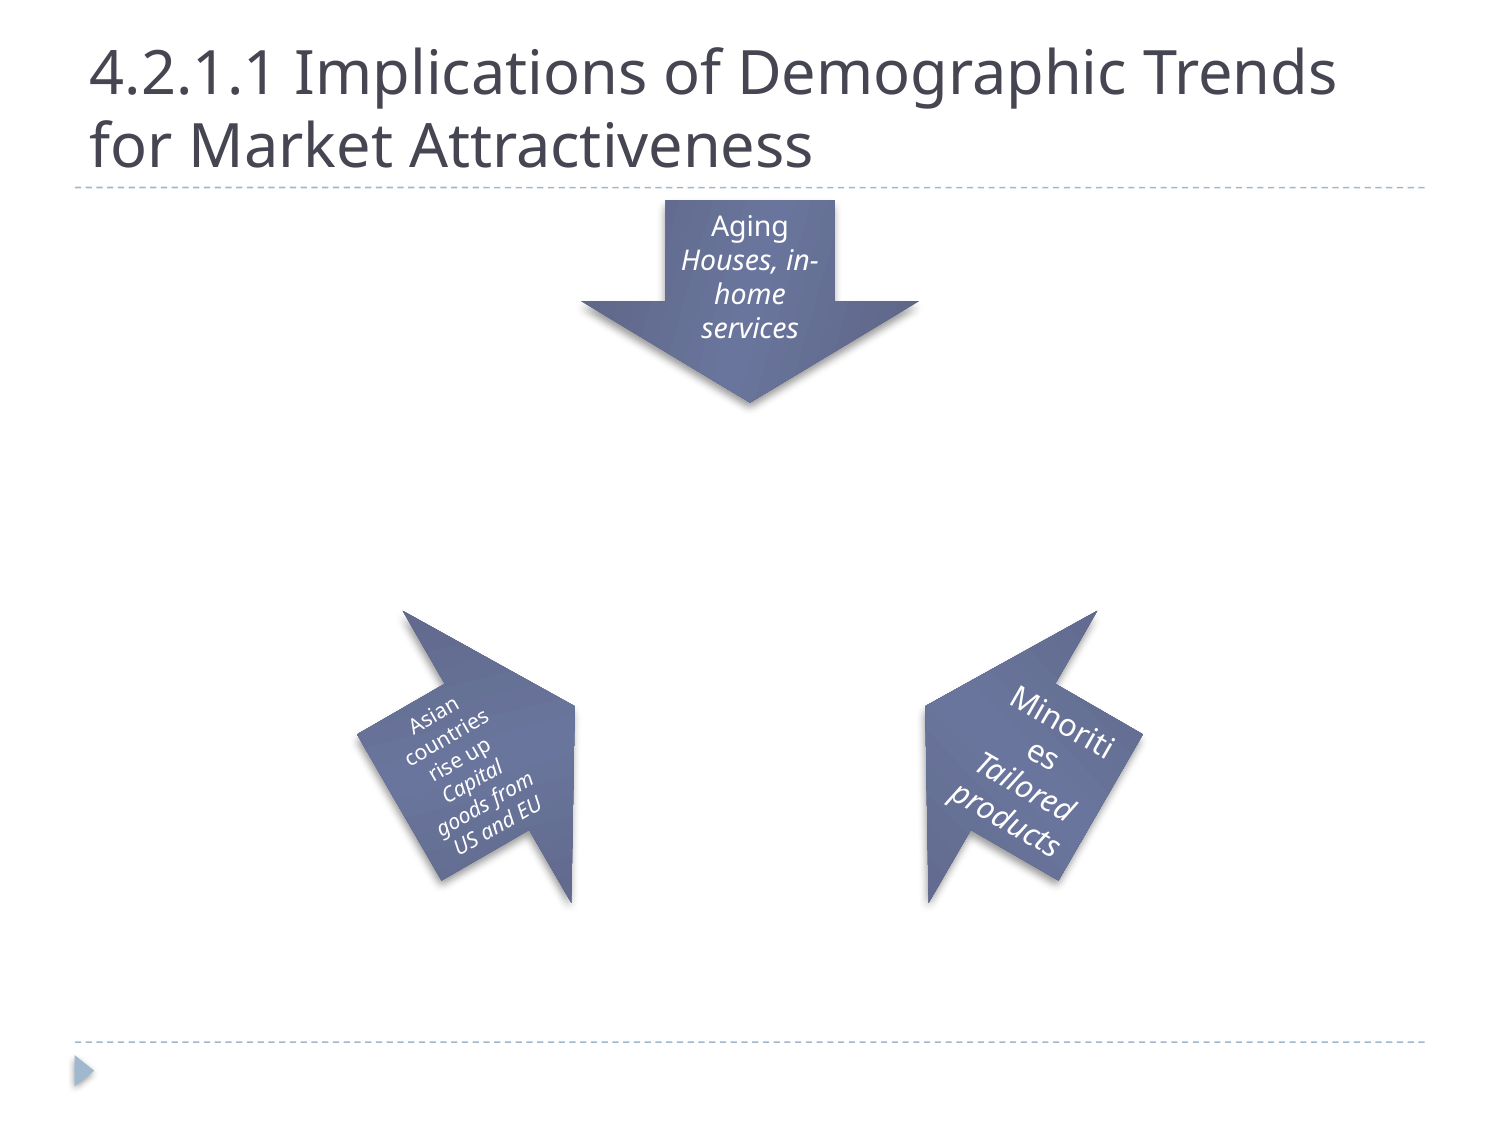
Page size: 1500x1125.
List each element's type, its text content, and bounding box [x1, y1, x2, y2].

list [74, 199, 1426, 1011]
title 4.2.1.1 Implications of Demographic Trends for Market Attractiveness [75, 24, 1425, 188]
